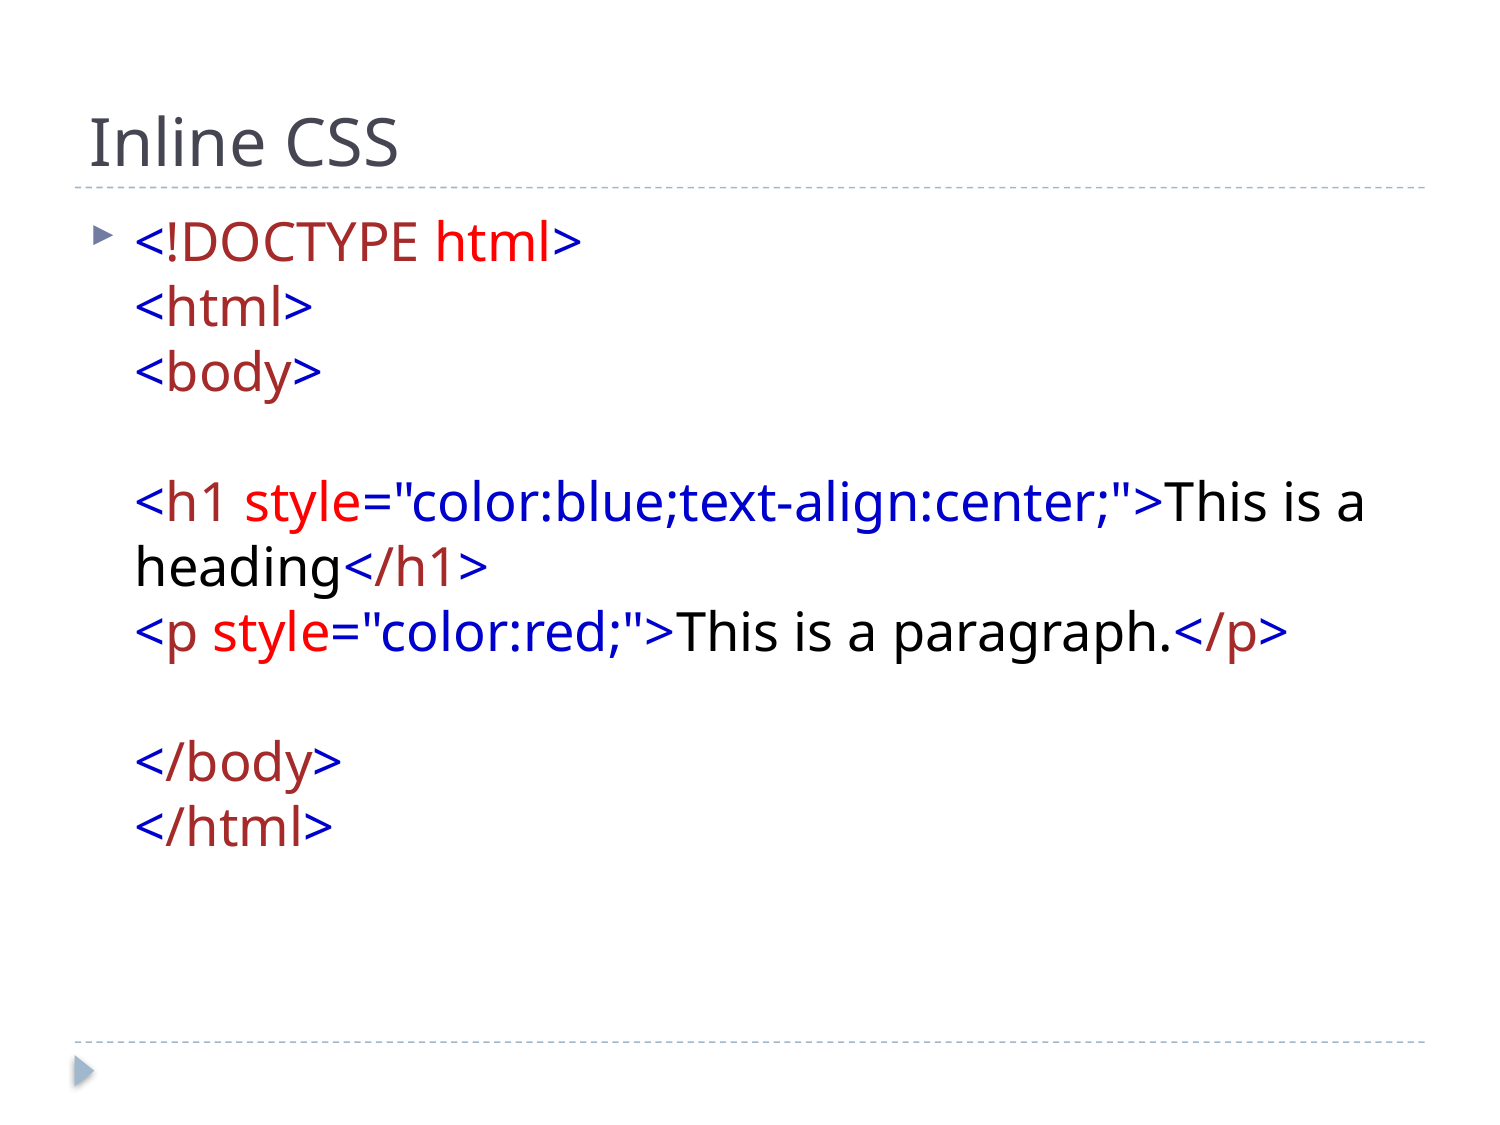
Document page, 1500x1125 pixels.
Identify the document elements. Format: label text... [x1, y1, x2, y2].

title Inline CSS [75, 24, 1425, 188]
list <!DOCTYPE html> <html> <body> <h1 style="color:blue;text-align:center;">This is a heading</h1> <p style="color:red;">This is a paragraph.</p> </body> </html> [75, 200, 1425, 1010]
